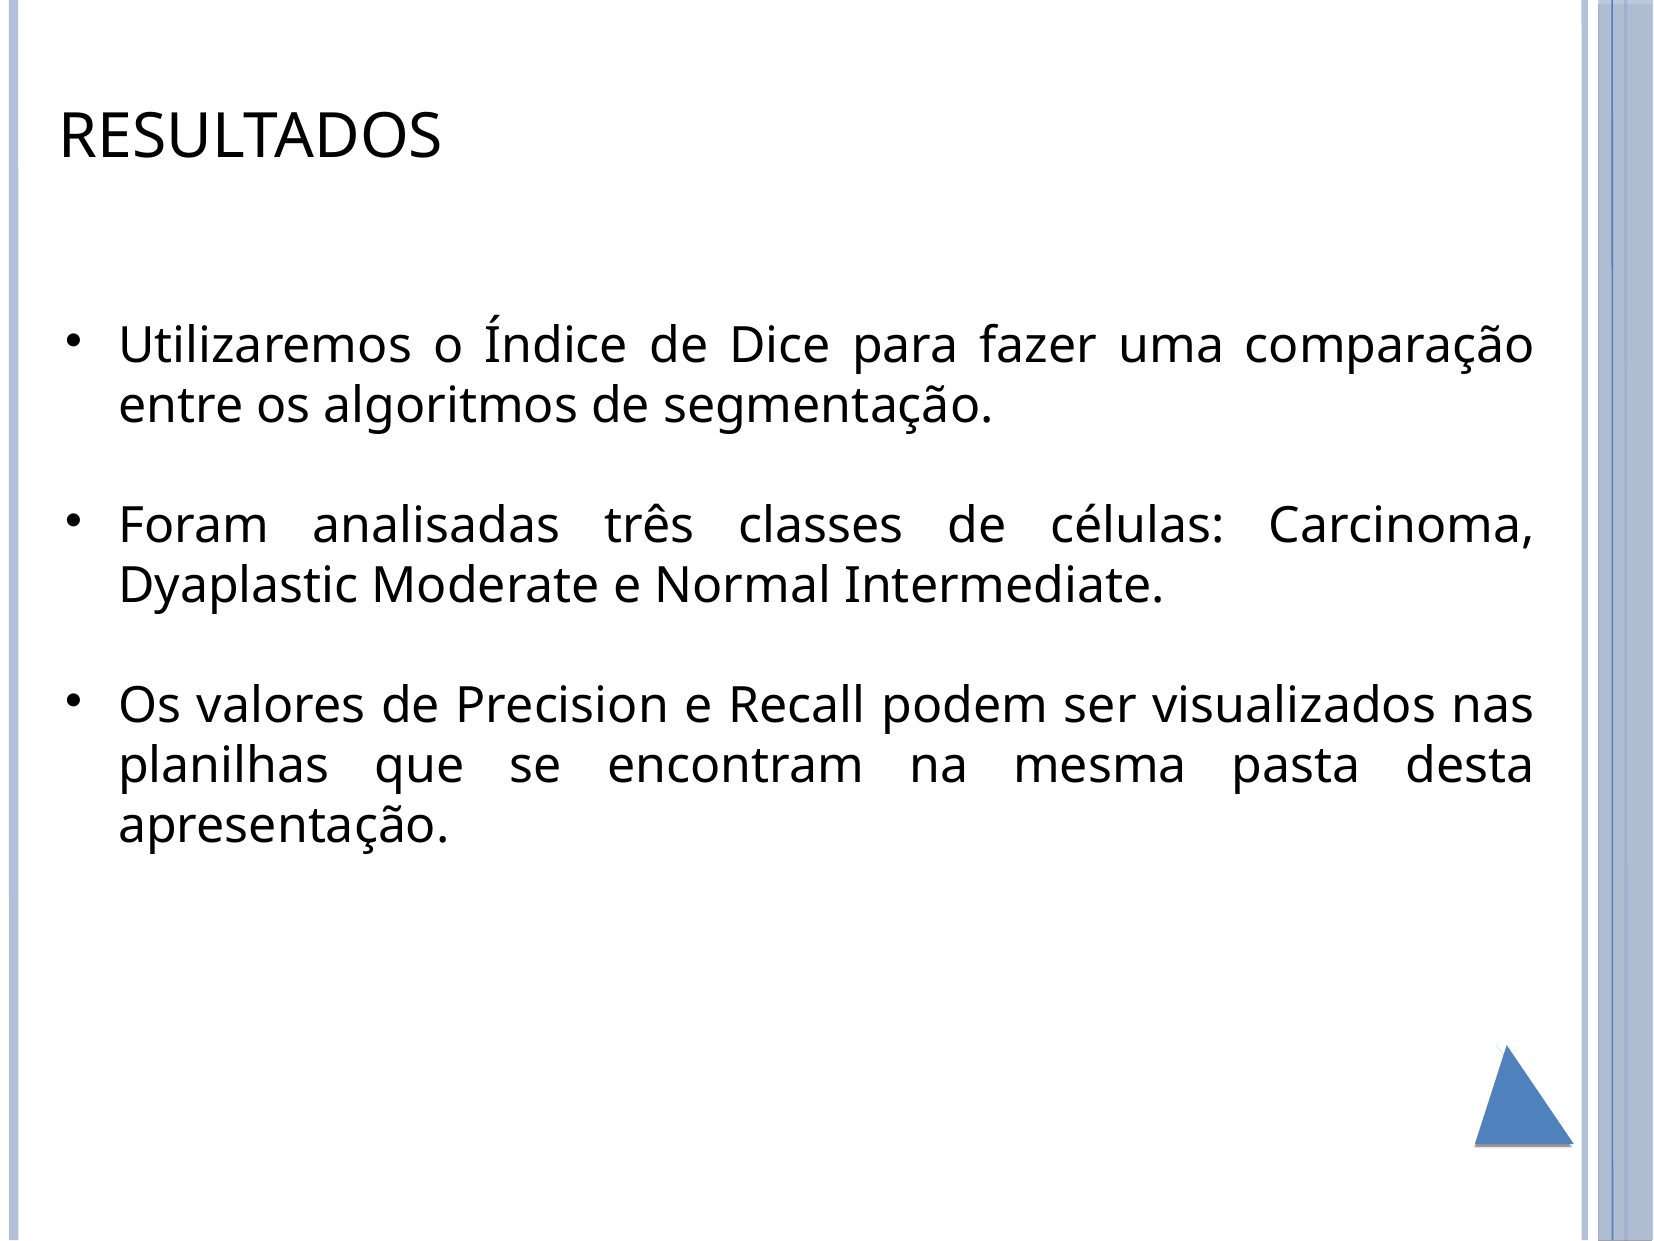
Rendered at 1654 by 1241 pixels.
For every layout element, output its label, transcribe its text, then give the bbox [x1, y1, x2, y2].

title RESULTADOS [58, 29, 1548, 236]
list Utilizaremos o Índice de Dice para fazer uma comparação entre os algoritmos de segmentação. Foram analisadas três classes de células: Carcinoma, Dyaplastic Moderate e Normal Intermediate. Os valores de Precision e Recall podem ser visualizados nas planilhas que se encontram na mesma pasta desta apresentação. [47, 312, 1536, 951]
